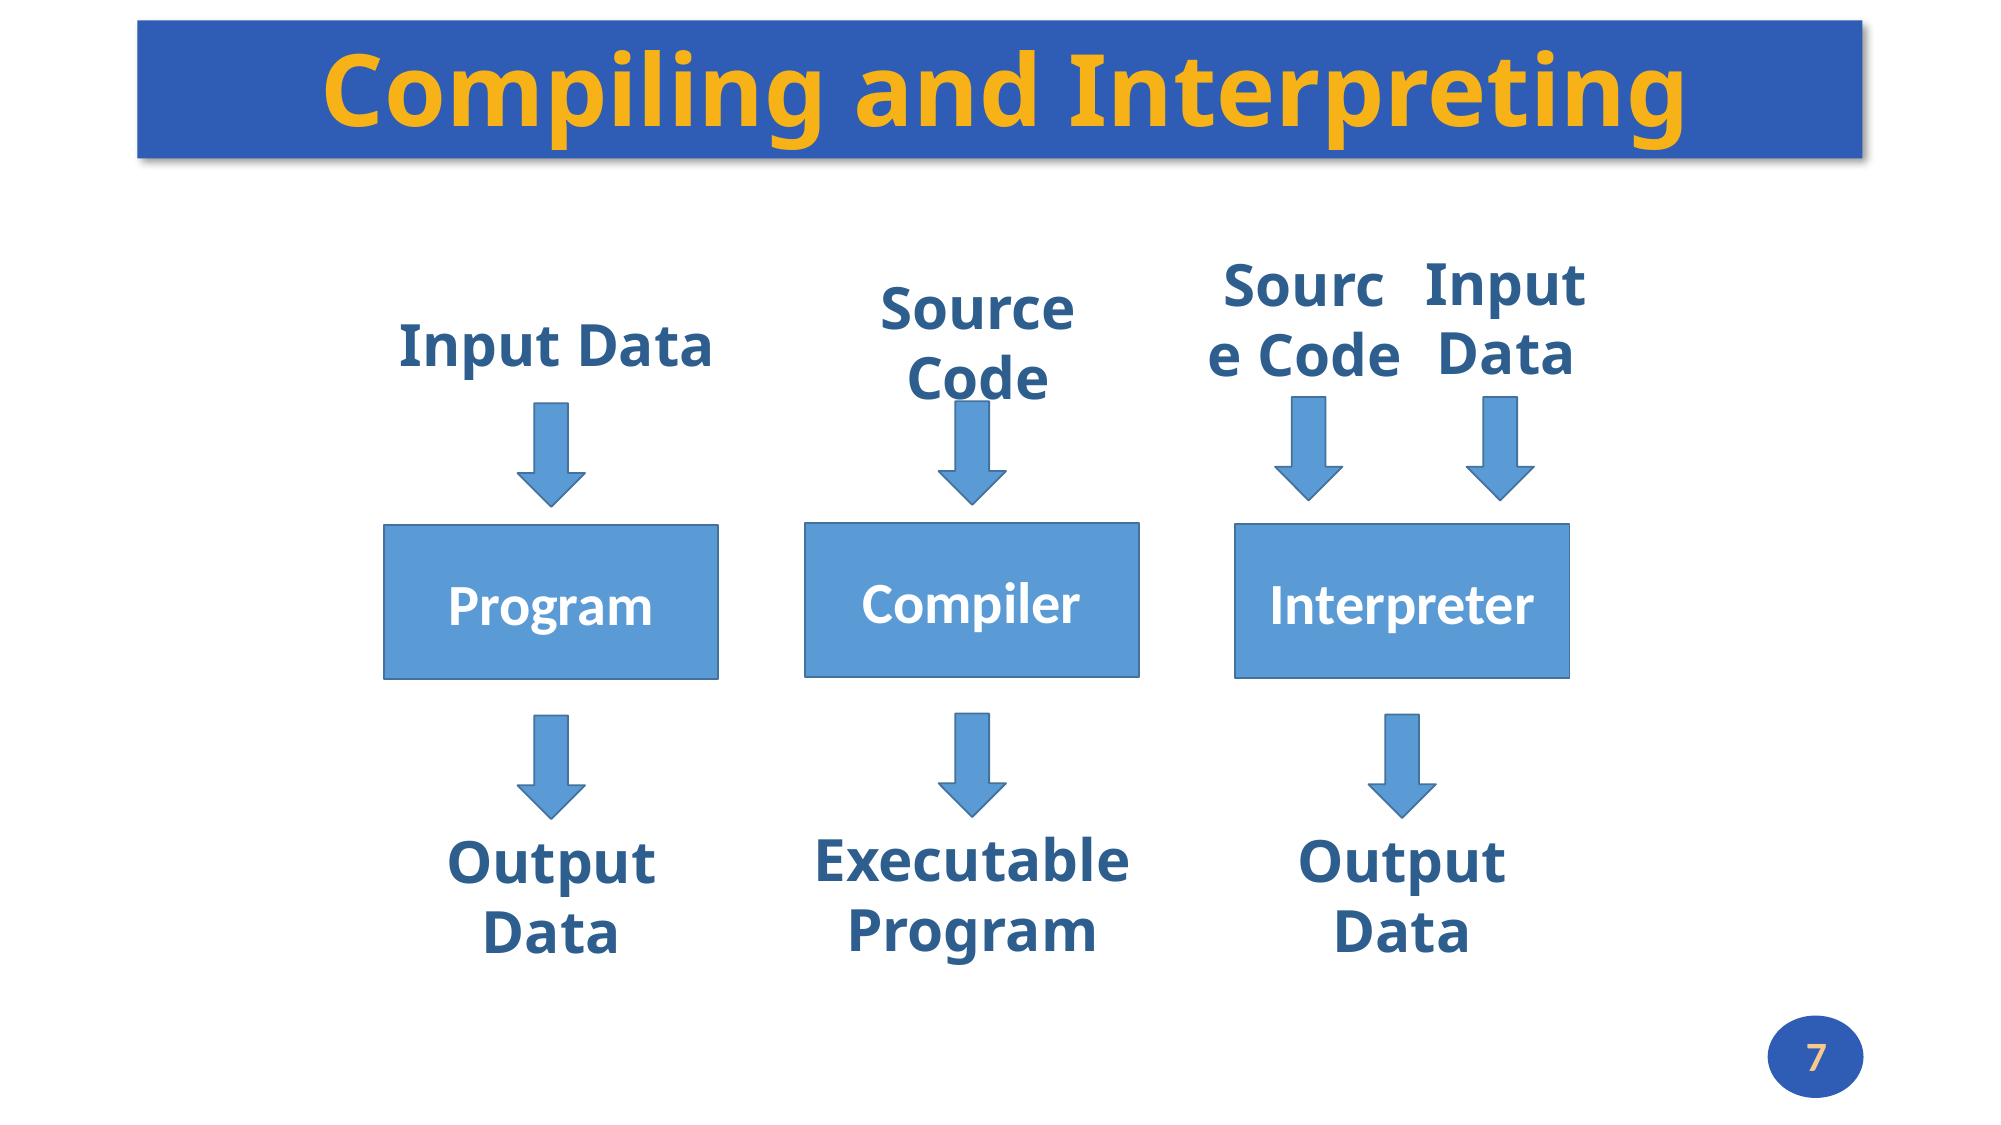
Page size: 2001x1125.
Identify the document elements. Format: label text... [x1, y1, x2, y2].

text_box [371, 268, 725, 971]
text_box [792, 266, 1146, 969]
slide_number 7 [1767, 1015, 1866, 1095]
title Compiling and Interpreting [137, 17, 1863, 156]
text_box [1194, 241, 1599, 970]
